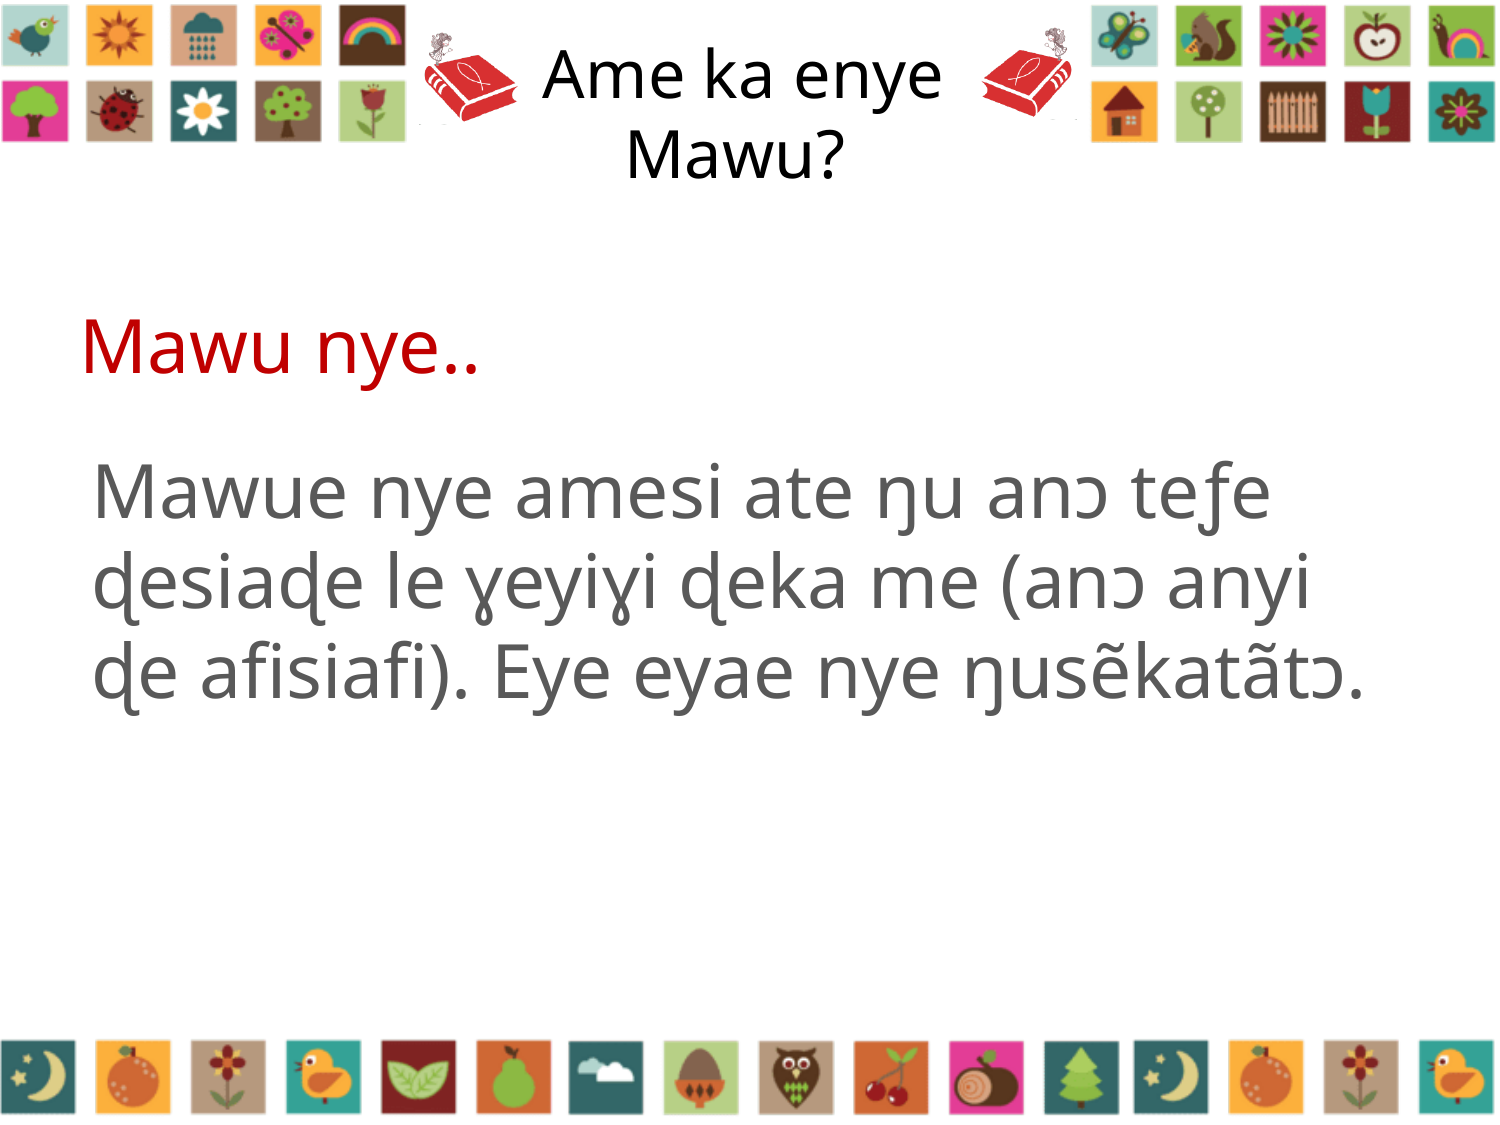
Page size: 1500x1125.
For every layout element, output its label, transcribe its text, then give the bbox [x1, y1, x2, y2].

picture [950, 3, 1500, 150]
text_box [0, 1028, 1500, 1118]
picture [0, 3, 550, 150]
text_box Mawu nye.. [64, 290, 1412, 396]
text_box Ame ka enye Mawu? [411, 24, 1077, 200]
text_box Mawue nye amesi ate ŋu anɔ teƒe ɖesiaɖe le ɣeyiɣi ɖeka me (anɔ anyi ɖe afisiafi). Eye eyae nye ŋusẽkatãtɔ. [76, 436, 1424, 722]
